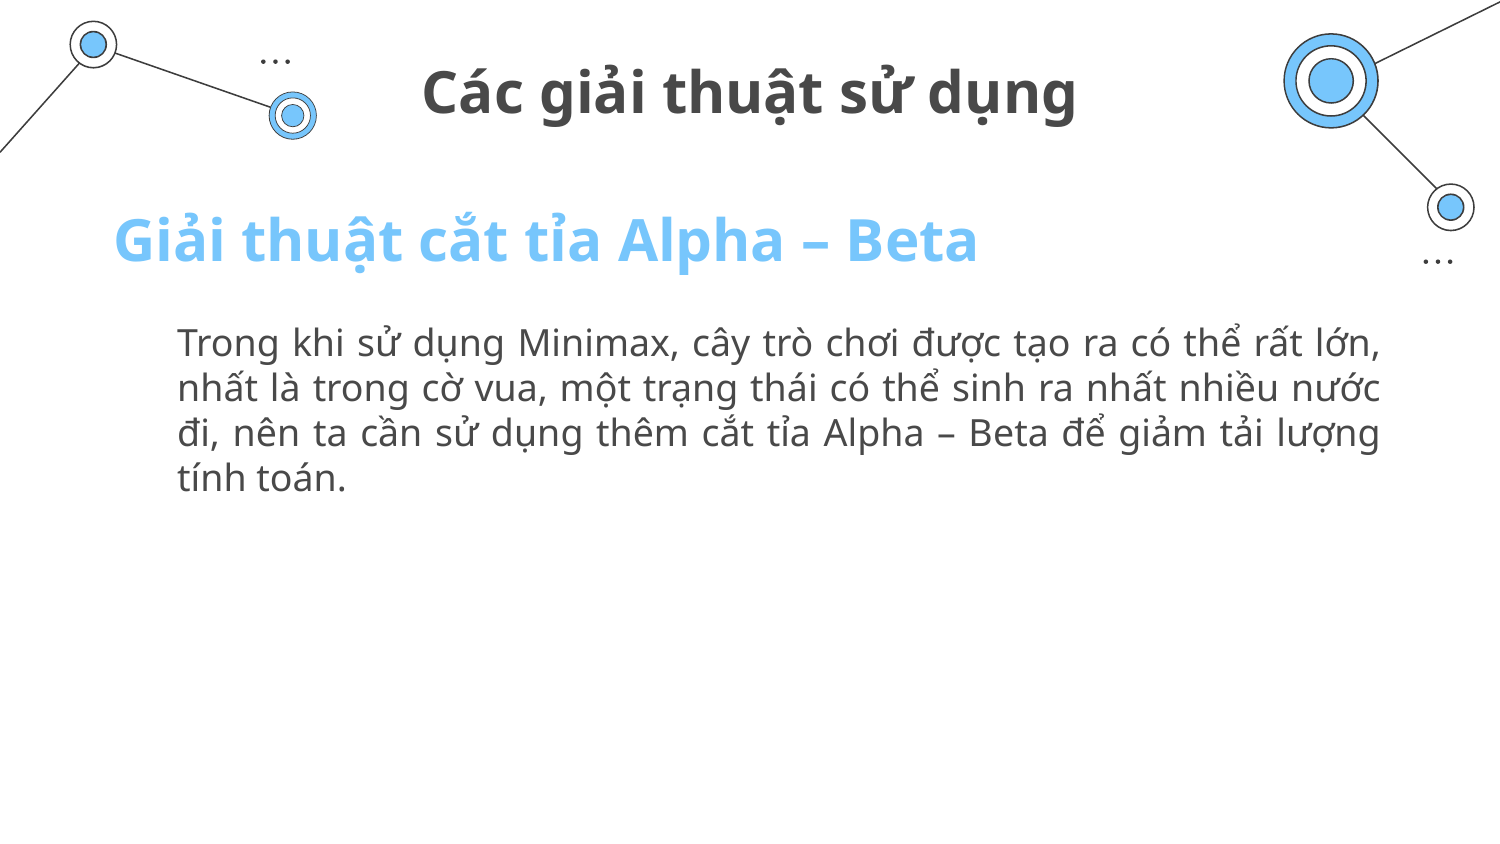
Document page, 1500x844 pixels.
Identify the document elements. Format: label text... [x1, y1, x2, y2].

title Các giải thuật sử dụng [207, 40, 1293, 131]
subtitle Trong khi sử dụng Minimax, cây trò chơi được tạo ra có thể rất lớn, nhất là trong cờ vua, một trạng thái có thể sinh ra nhất nhiều nước đi, nên ta cần sử dụng thêm cắt tỉa Alpha – Beta để giảm tải lượng tính toán. [162, 304, 1397, 531]
subtitle Giải thuật cắt tỉa Alpha – Beta [98, 188, 1425, 282]
